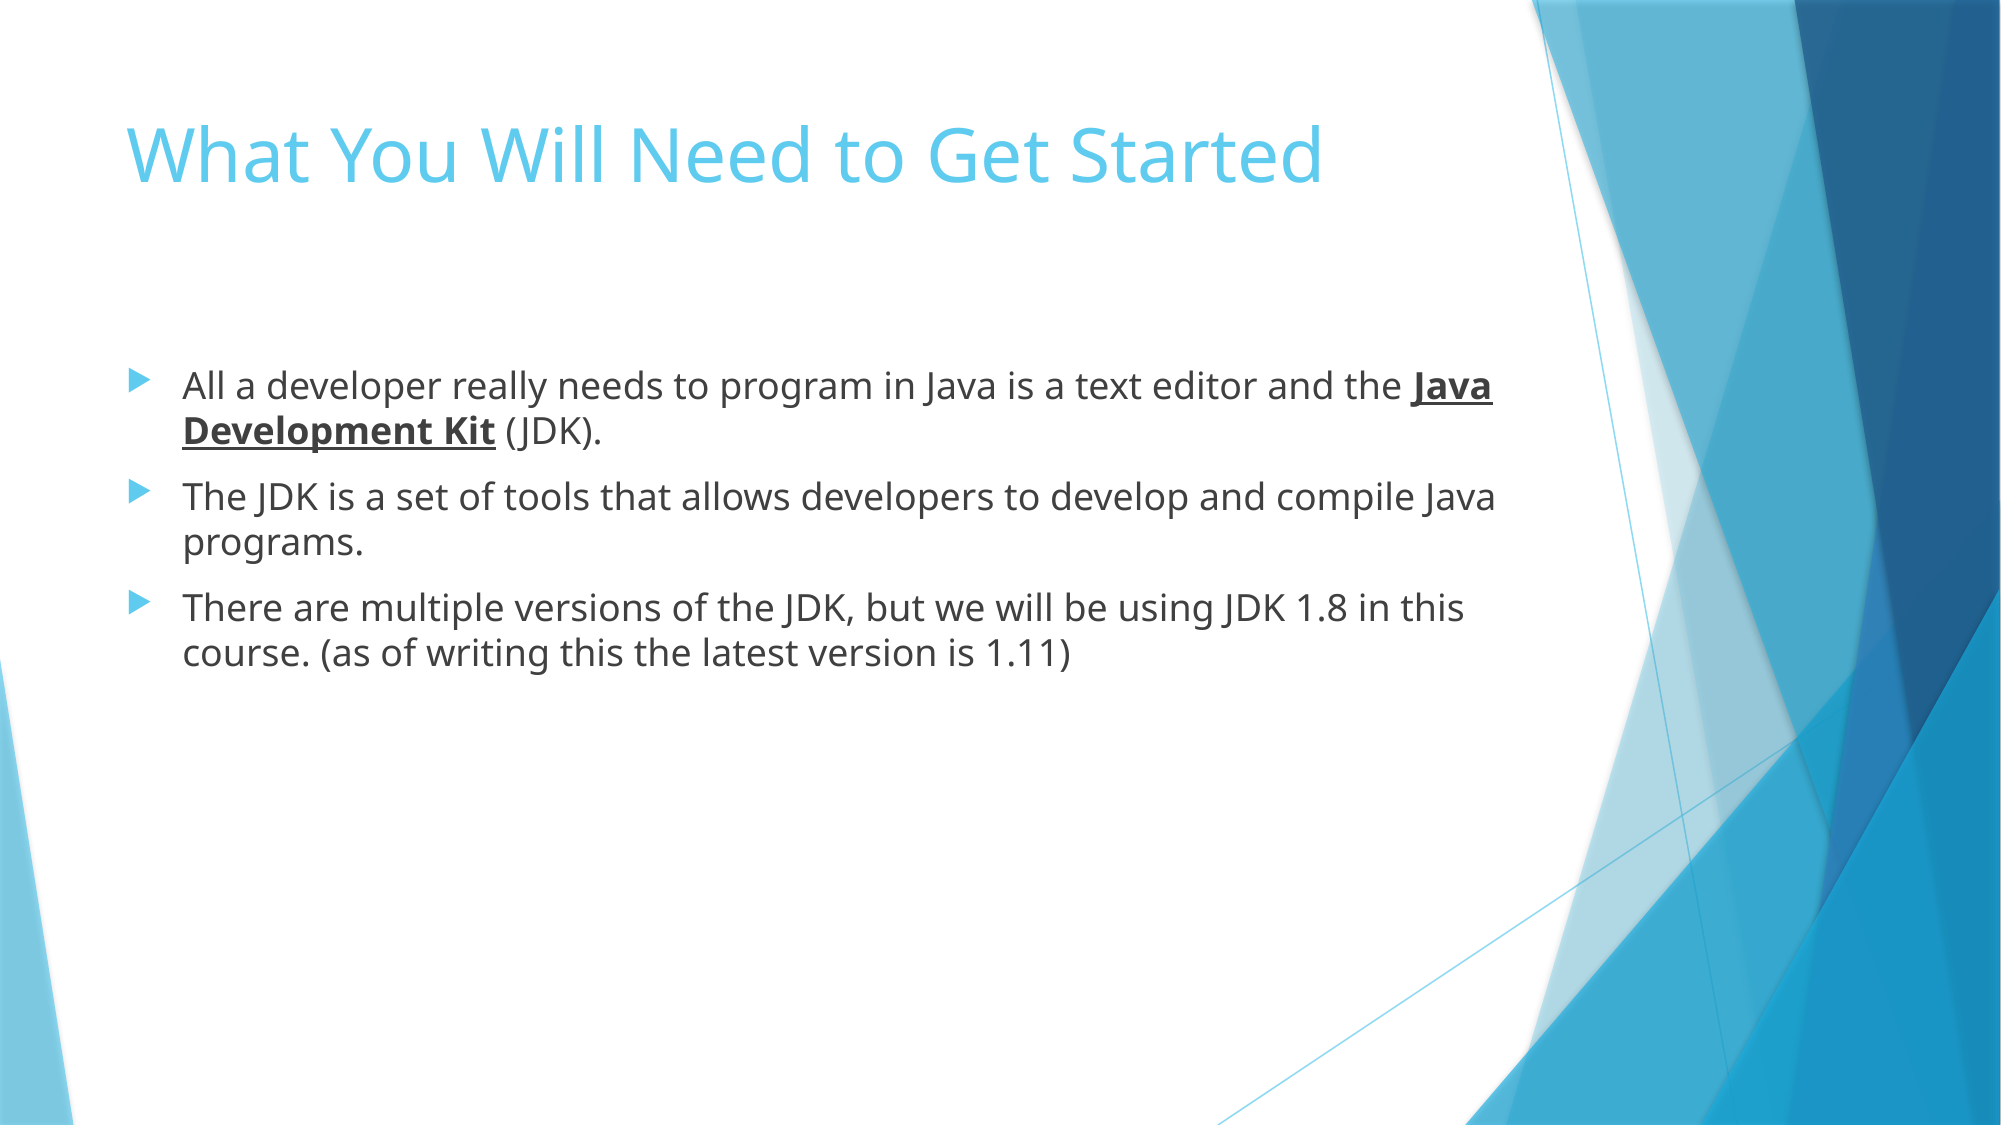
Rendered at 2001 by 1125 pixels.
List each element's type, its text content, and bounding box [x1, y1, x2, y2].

title What You Will Need to Get Started [111, 99, 1522, 317]
list All a developer really needs to program in Java is a text editor and the Java Development Kit (JDK). The JDK is a set of tools that allows developers to develop and compile Java programs. There are multiple versions of the JDK, but we will be using JDK 1.8 in this course. (as of writing this the latest version is 1.11) [111, 354, 1522, 992]
